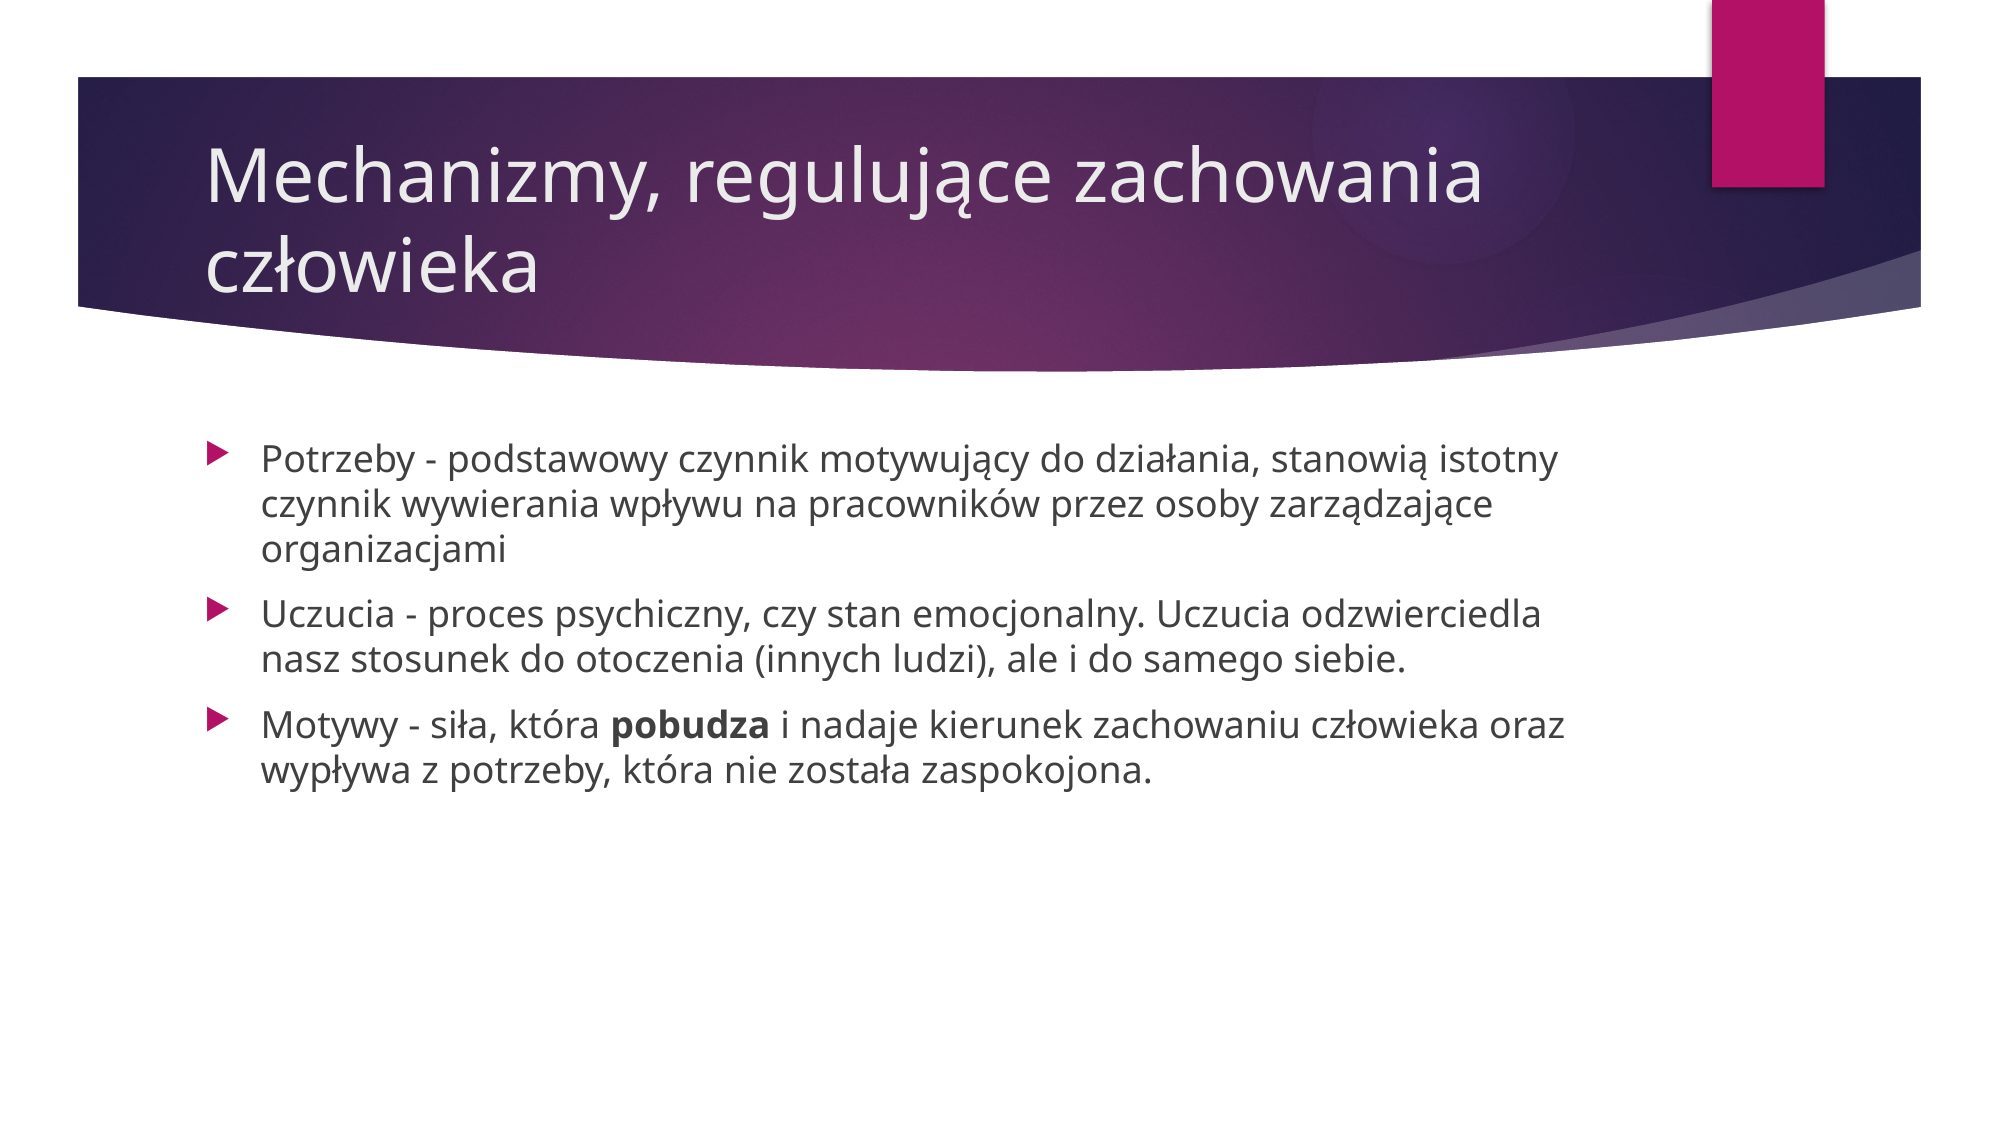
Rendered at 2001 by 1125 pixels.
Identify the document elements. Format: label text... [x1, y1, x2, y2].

title Mechanizmy, regulujące zachowania człowieka [189, 159, 1627, 276]
list Potrzeby - podstawowy czynnik motywujący do działania, stanowią istotny czynnik wywierania wpływu na pracowników przez osoby zarządzające organizacjami Uczucia - proces psychiczny, czy stan emocjonalny. Uczucia odzwierciedla nasz stosunek do otoczenia (innych ludzi), ale i do samego siebie. Motywy - siła, która pobudza i nadaje kierunek zachowaniu człowieka oraz wypływa z potrzeby, która nie została zaspokojona. [189, 427, 1638, 988]
